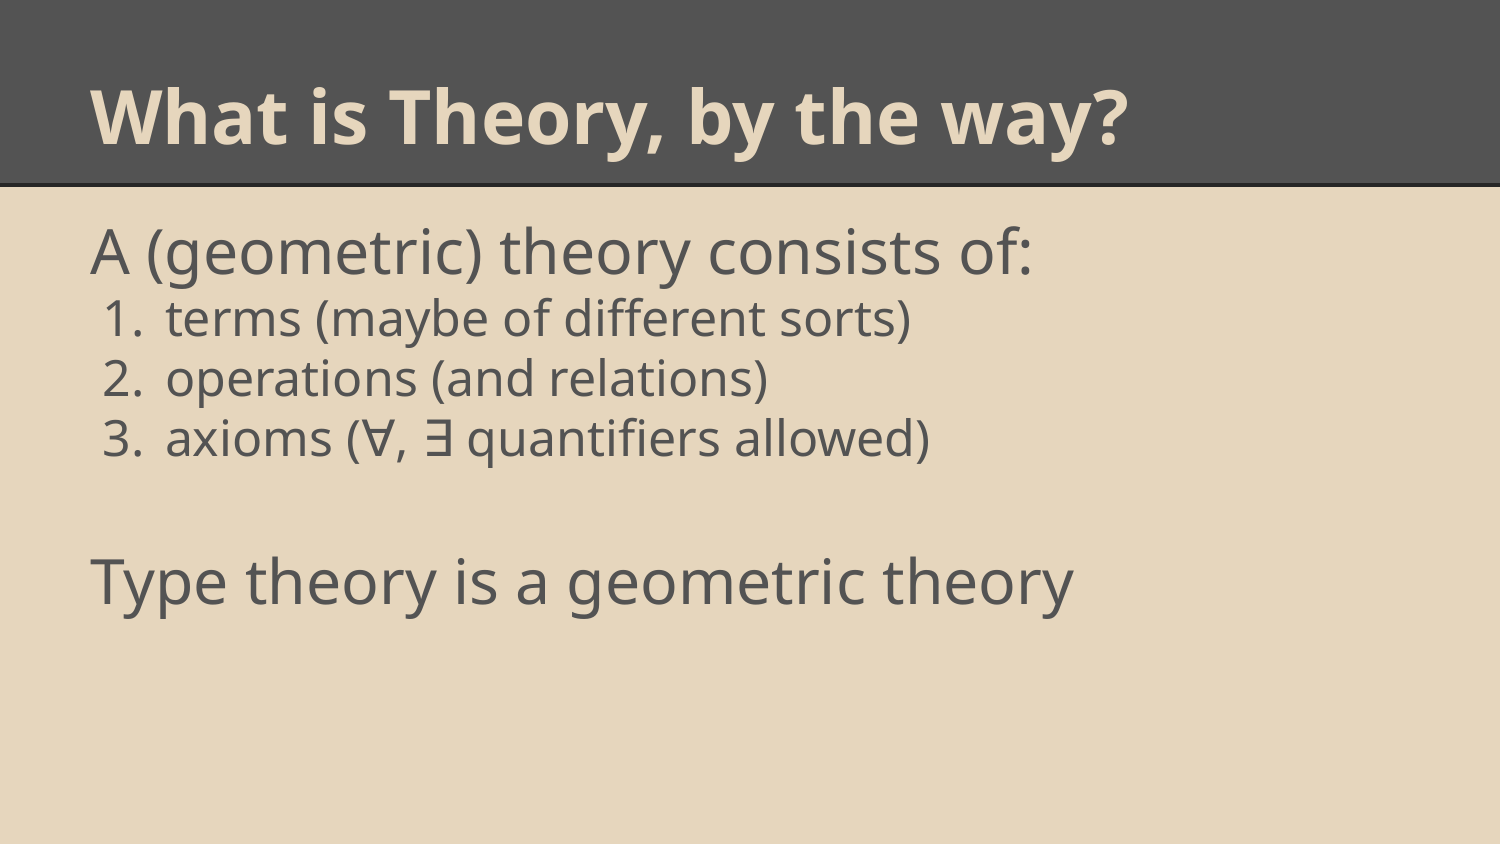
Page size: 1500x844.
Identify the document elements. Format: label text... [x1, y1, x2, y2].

title What is Theory, by the way? [75, 33, 1425, 175]
list A (geometric) theory consists of: terms (maybe of different sorts) operations (and relations) axioms (∀, ∃ quantifiers allowed) Type theory is a geometric theory [75, 196, 1425, 808]
